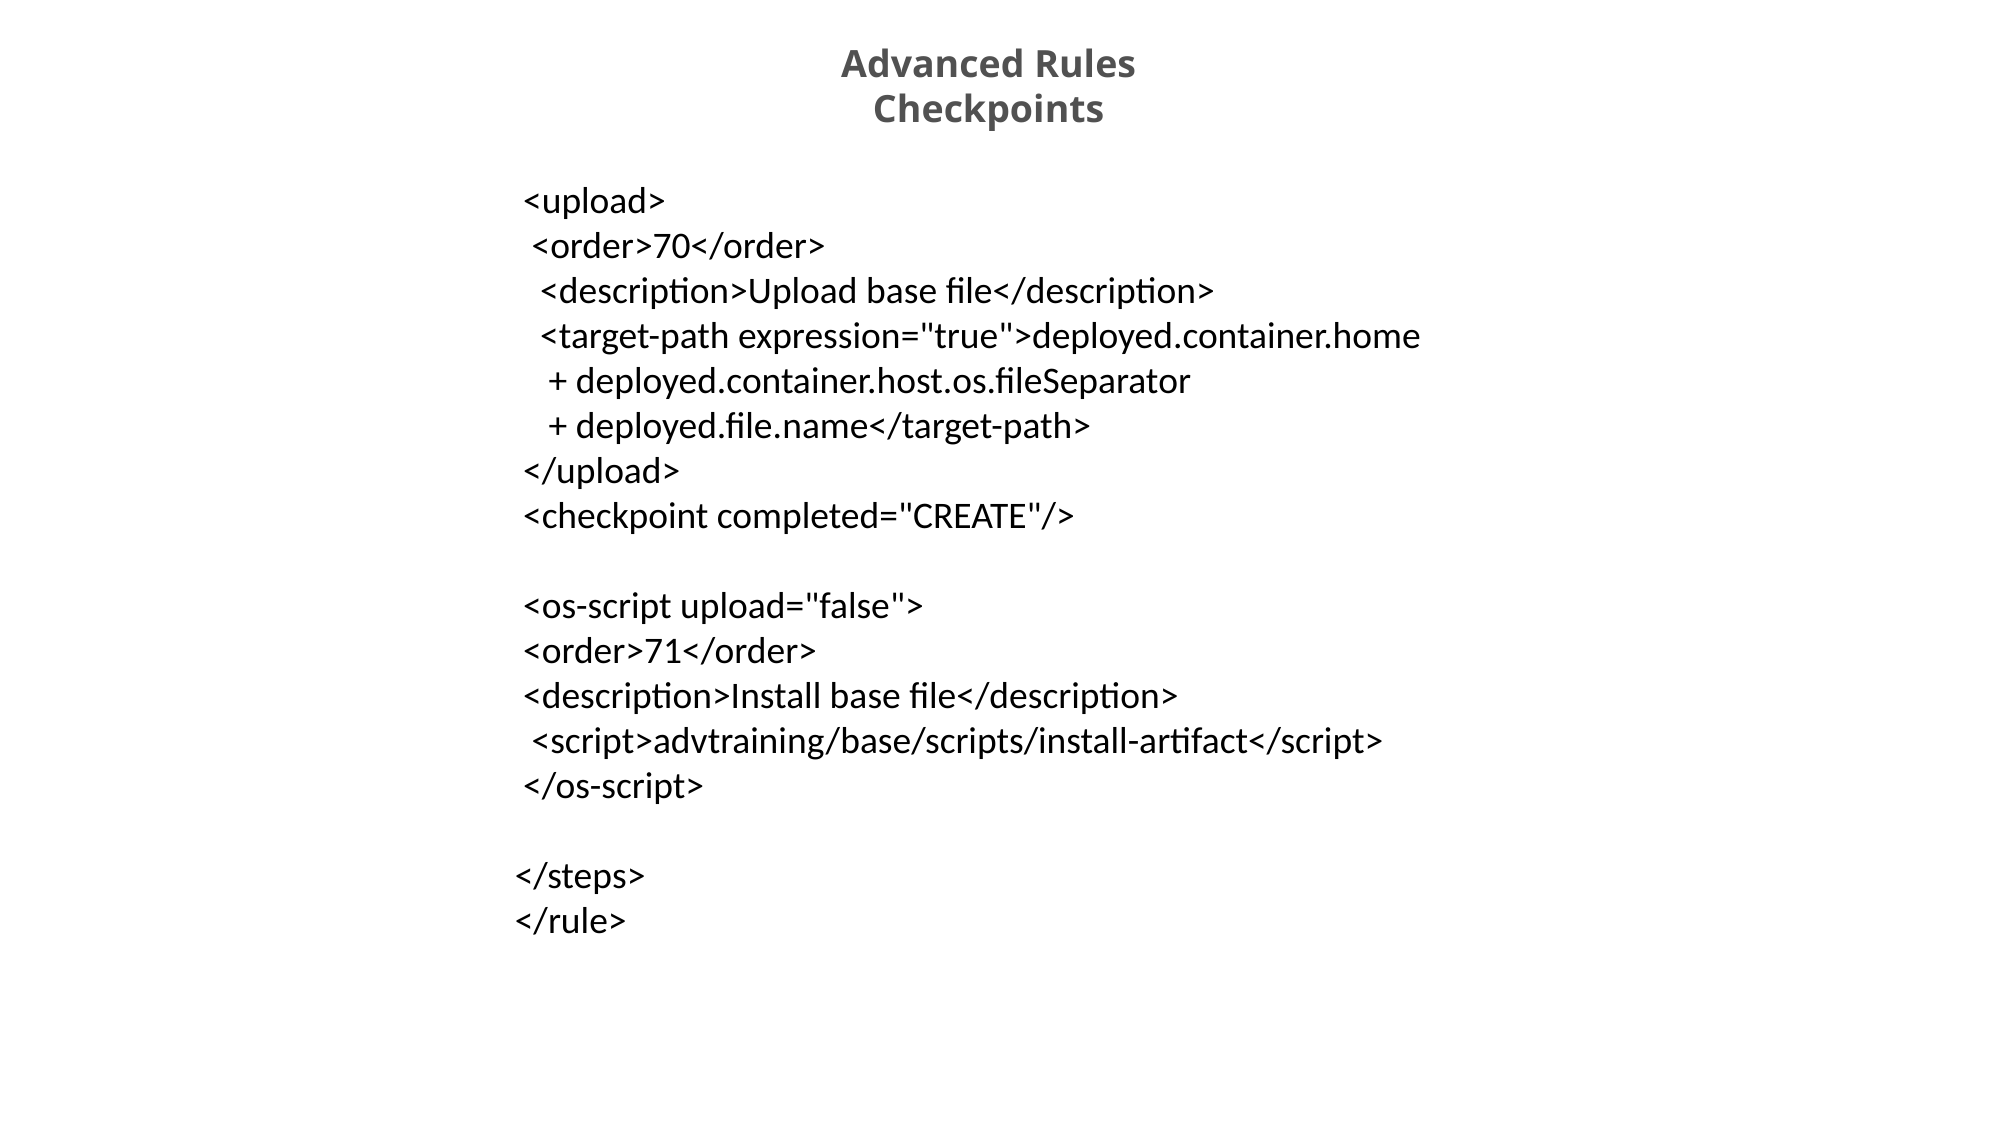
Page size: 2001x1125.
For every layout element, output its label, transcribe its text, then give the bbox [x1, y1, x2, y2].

text_box Advanced Rules Checkpoints [488, 32, 1489, 138]
text_box <upload> <order>70</order> <description>Upload base file</description> <target-path expression="true">deployed.container.home + deployed.container.host.os.fileSeparator + deployed.file.name</target-path> </upload> <checkpoint completed="CREATE"/> <os-script upload="false"> <order>71</order> <description>Install base file</description> <script>advtraining/base/scripts/install-artifact</script> </os-script> </steps> </rule> [499, 168, 1874, 949]
